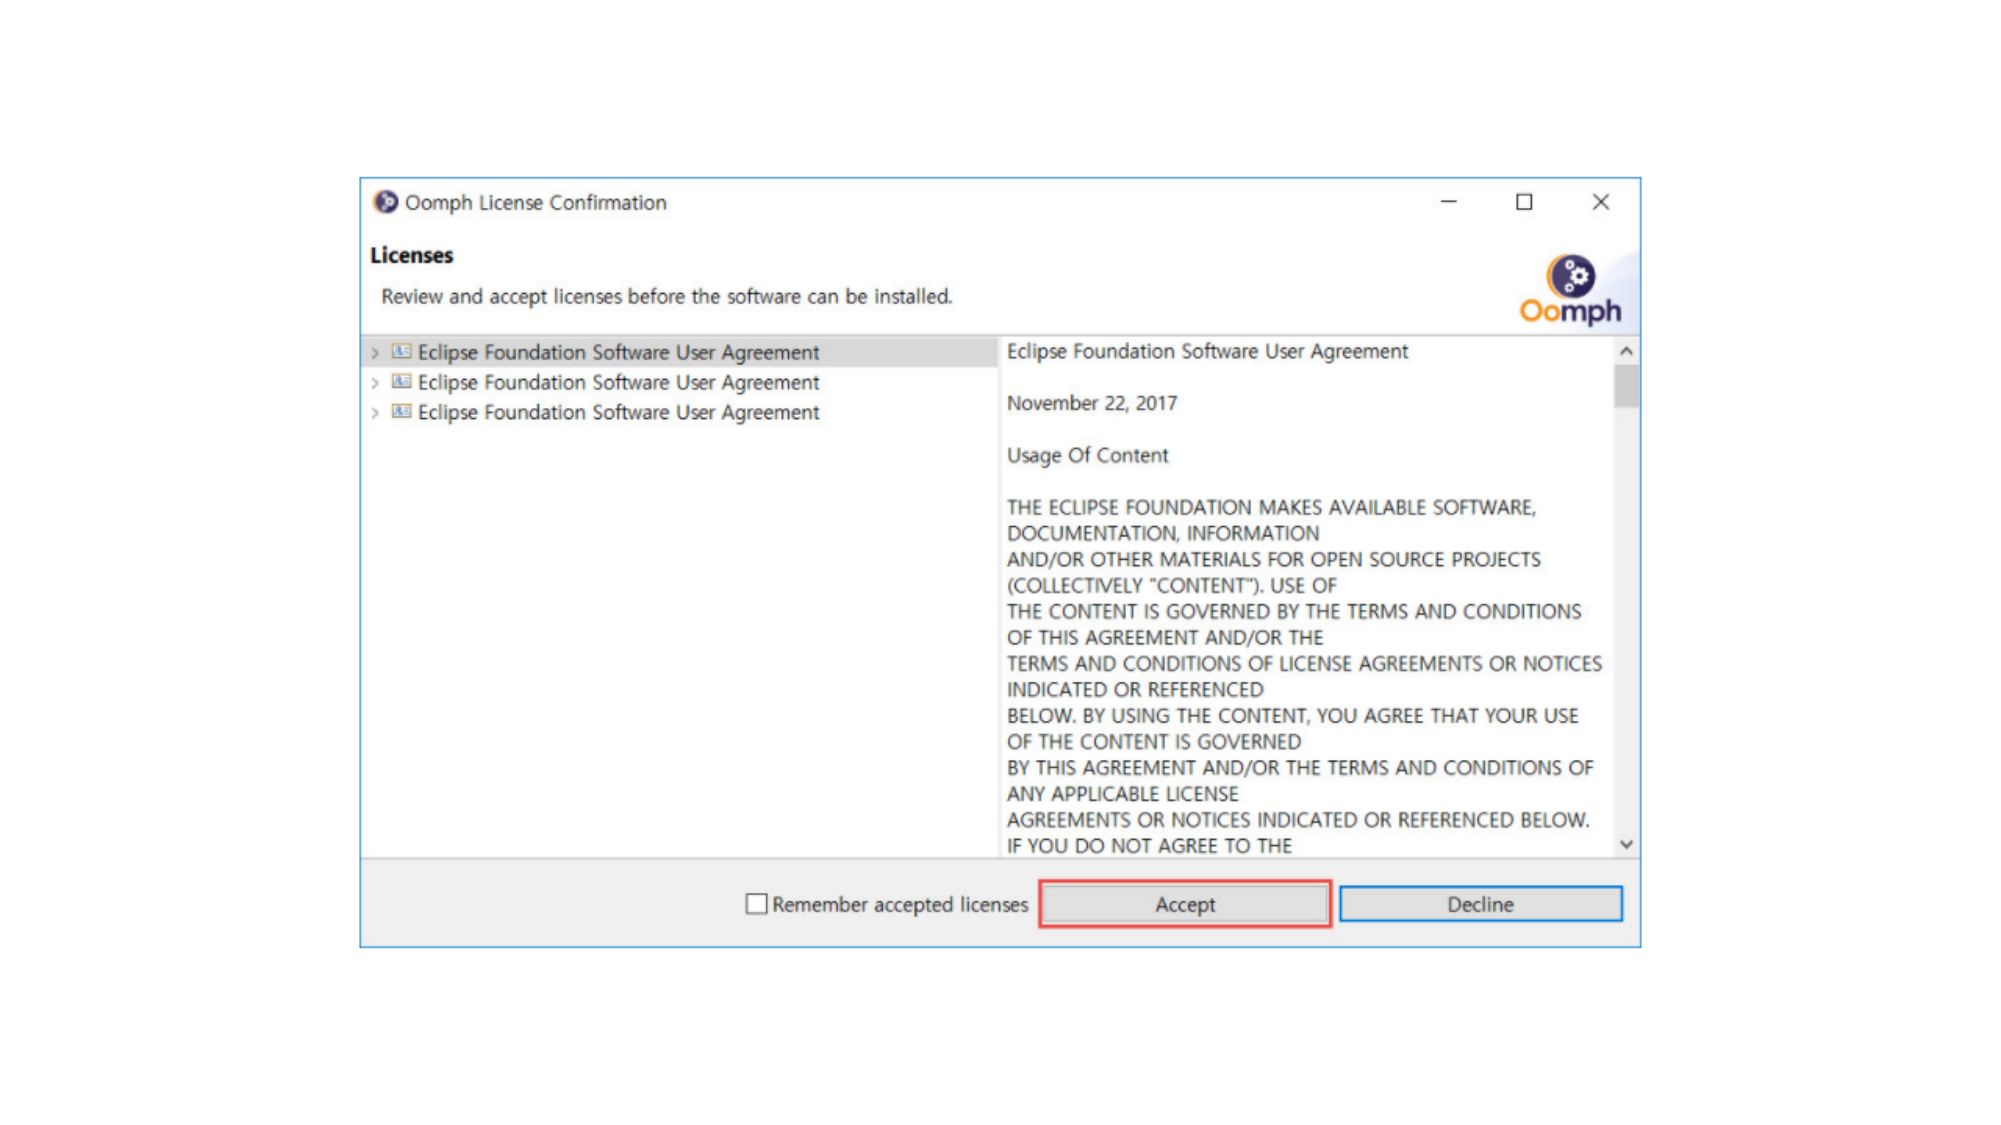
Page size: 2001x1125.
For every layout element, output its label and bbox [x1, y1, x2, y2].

picture [355, 171, 1645, 954]
